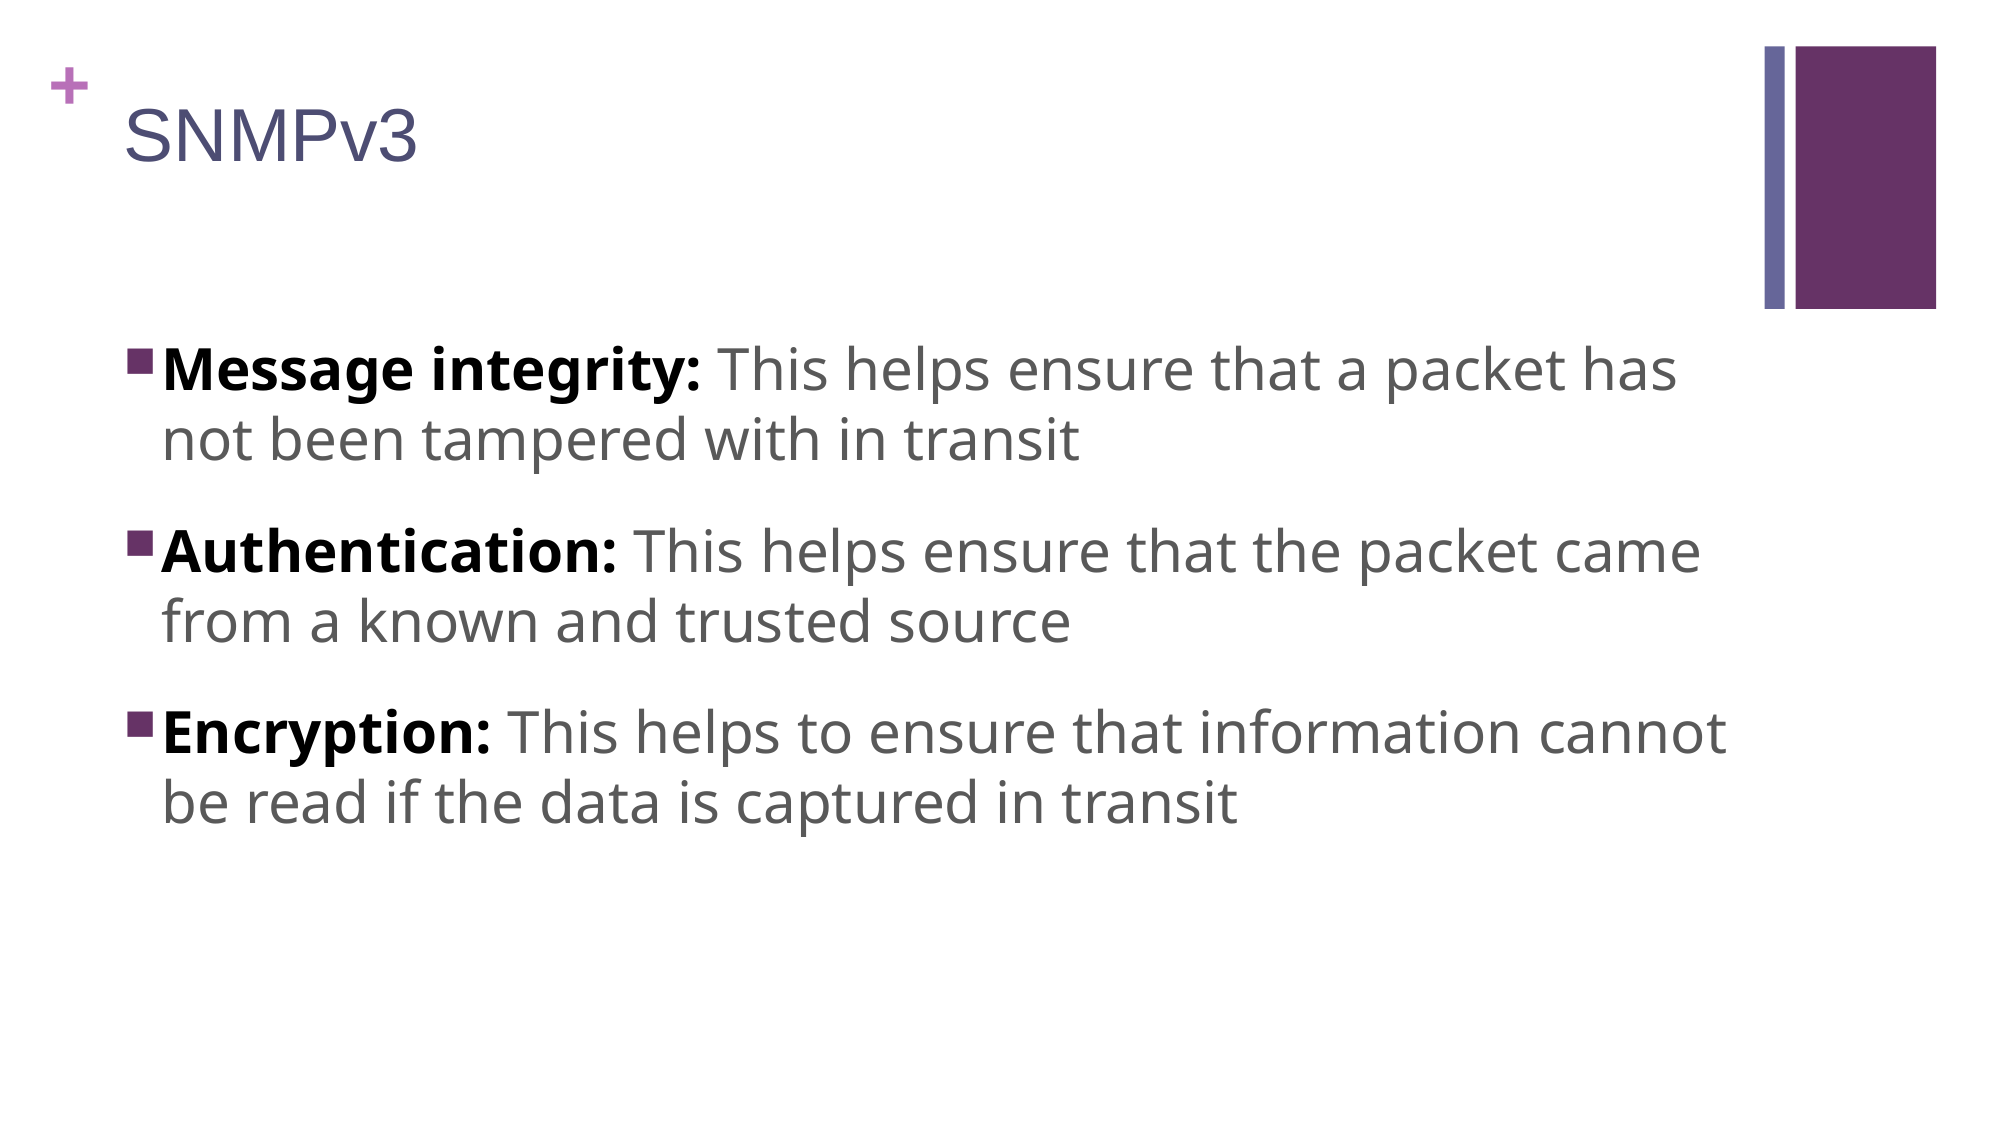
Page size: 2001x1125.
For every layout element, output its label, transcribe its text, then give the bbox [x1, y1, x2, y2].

title SNMPv3 [109, 79, 1762, 263]
list Message integrity: This helps ensure that a packet has not been tampered with in transit Authentication: This helps ensure that the packet came from a known and trusted source Encryption: This helps to ensure that information cannot be read if the data is captured in transit [109, 324, 1762, 1005]
